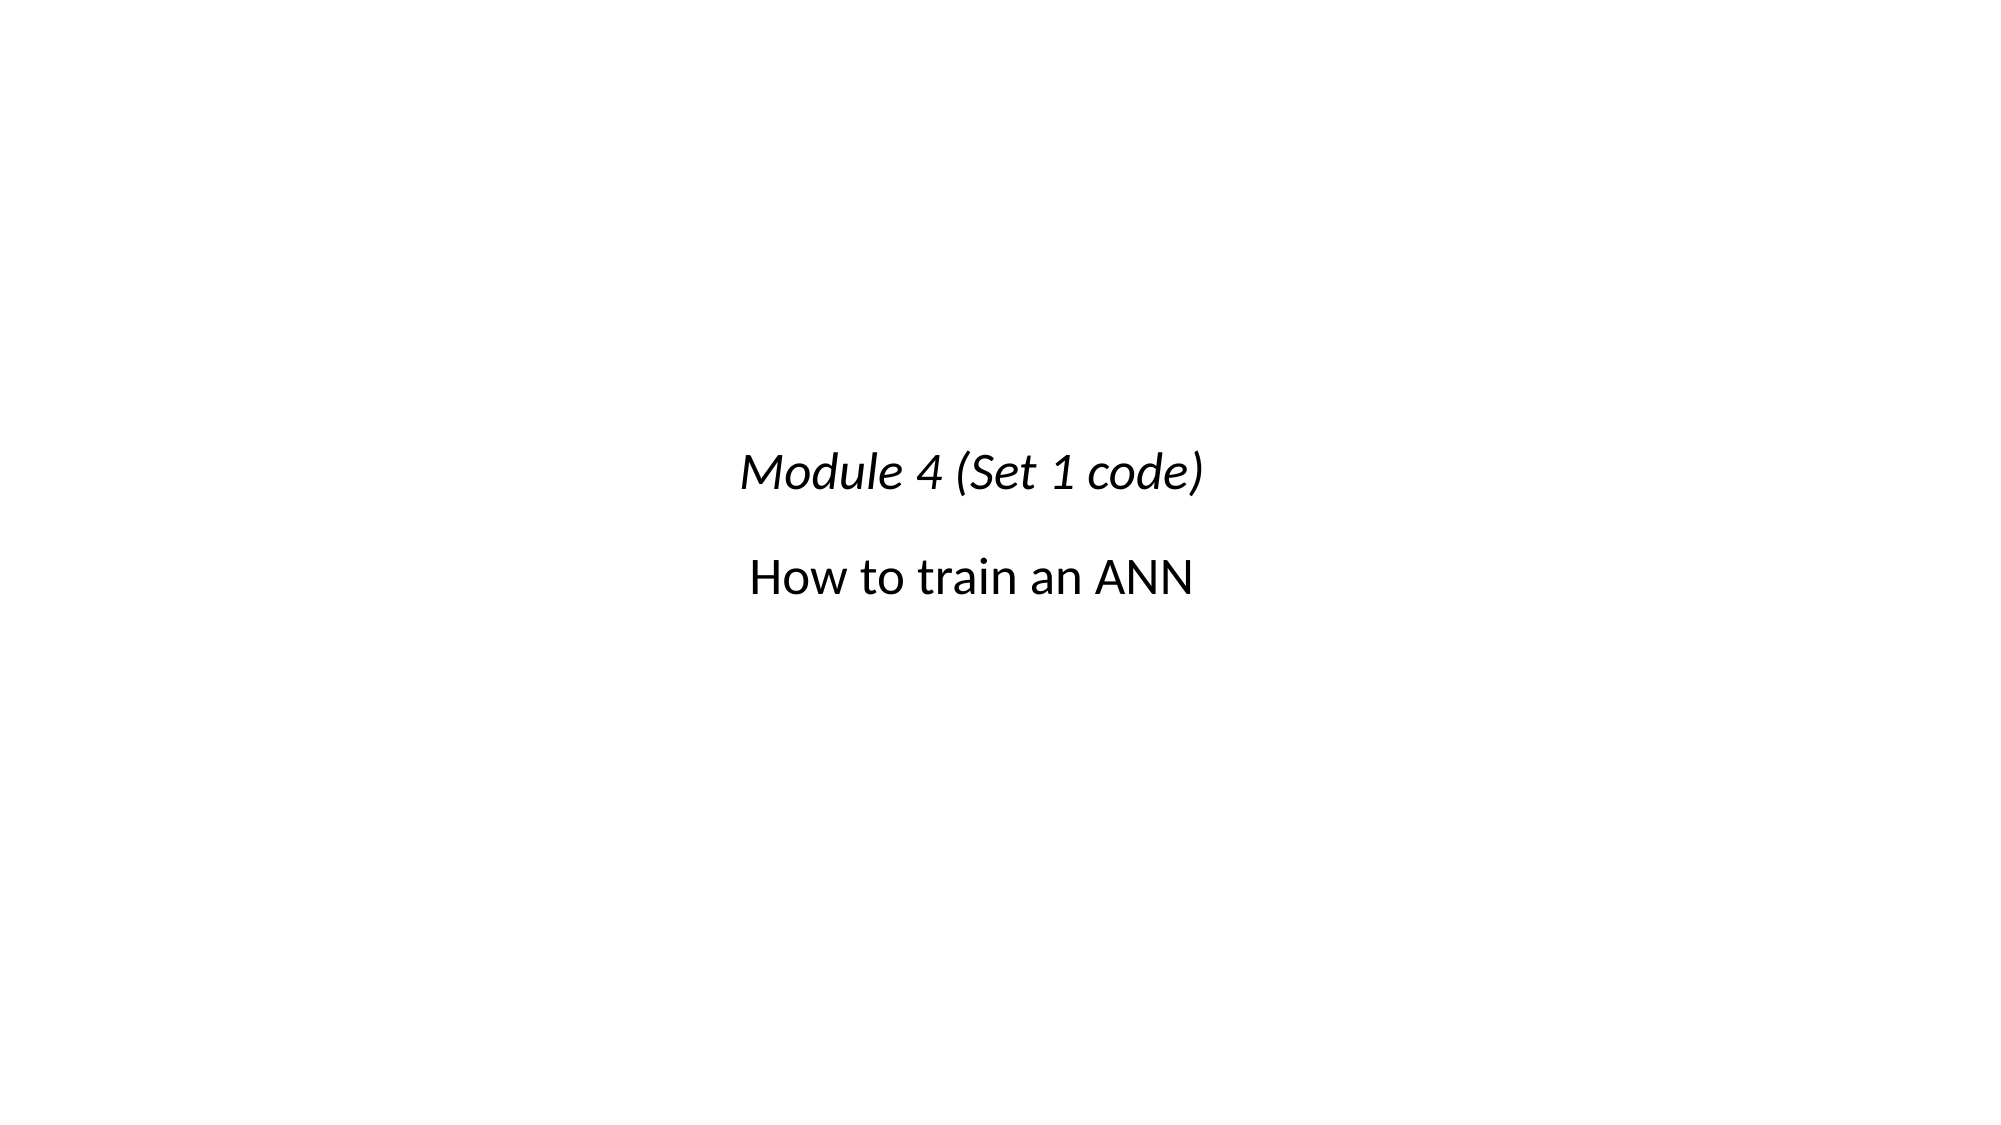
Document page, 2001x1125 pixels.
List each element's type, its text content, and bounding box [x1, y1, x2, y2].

text_box Module 4 (Set 1 code) How to train an ANN [348, 430, 1596, 724]
